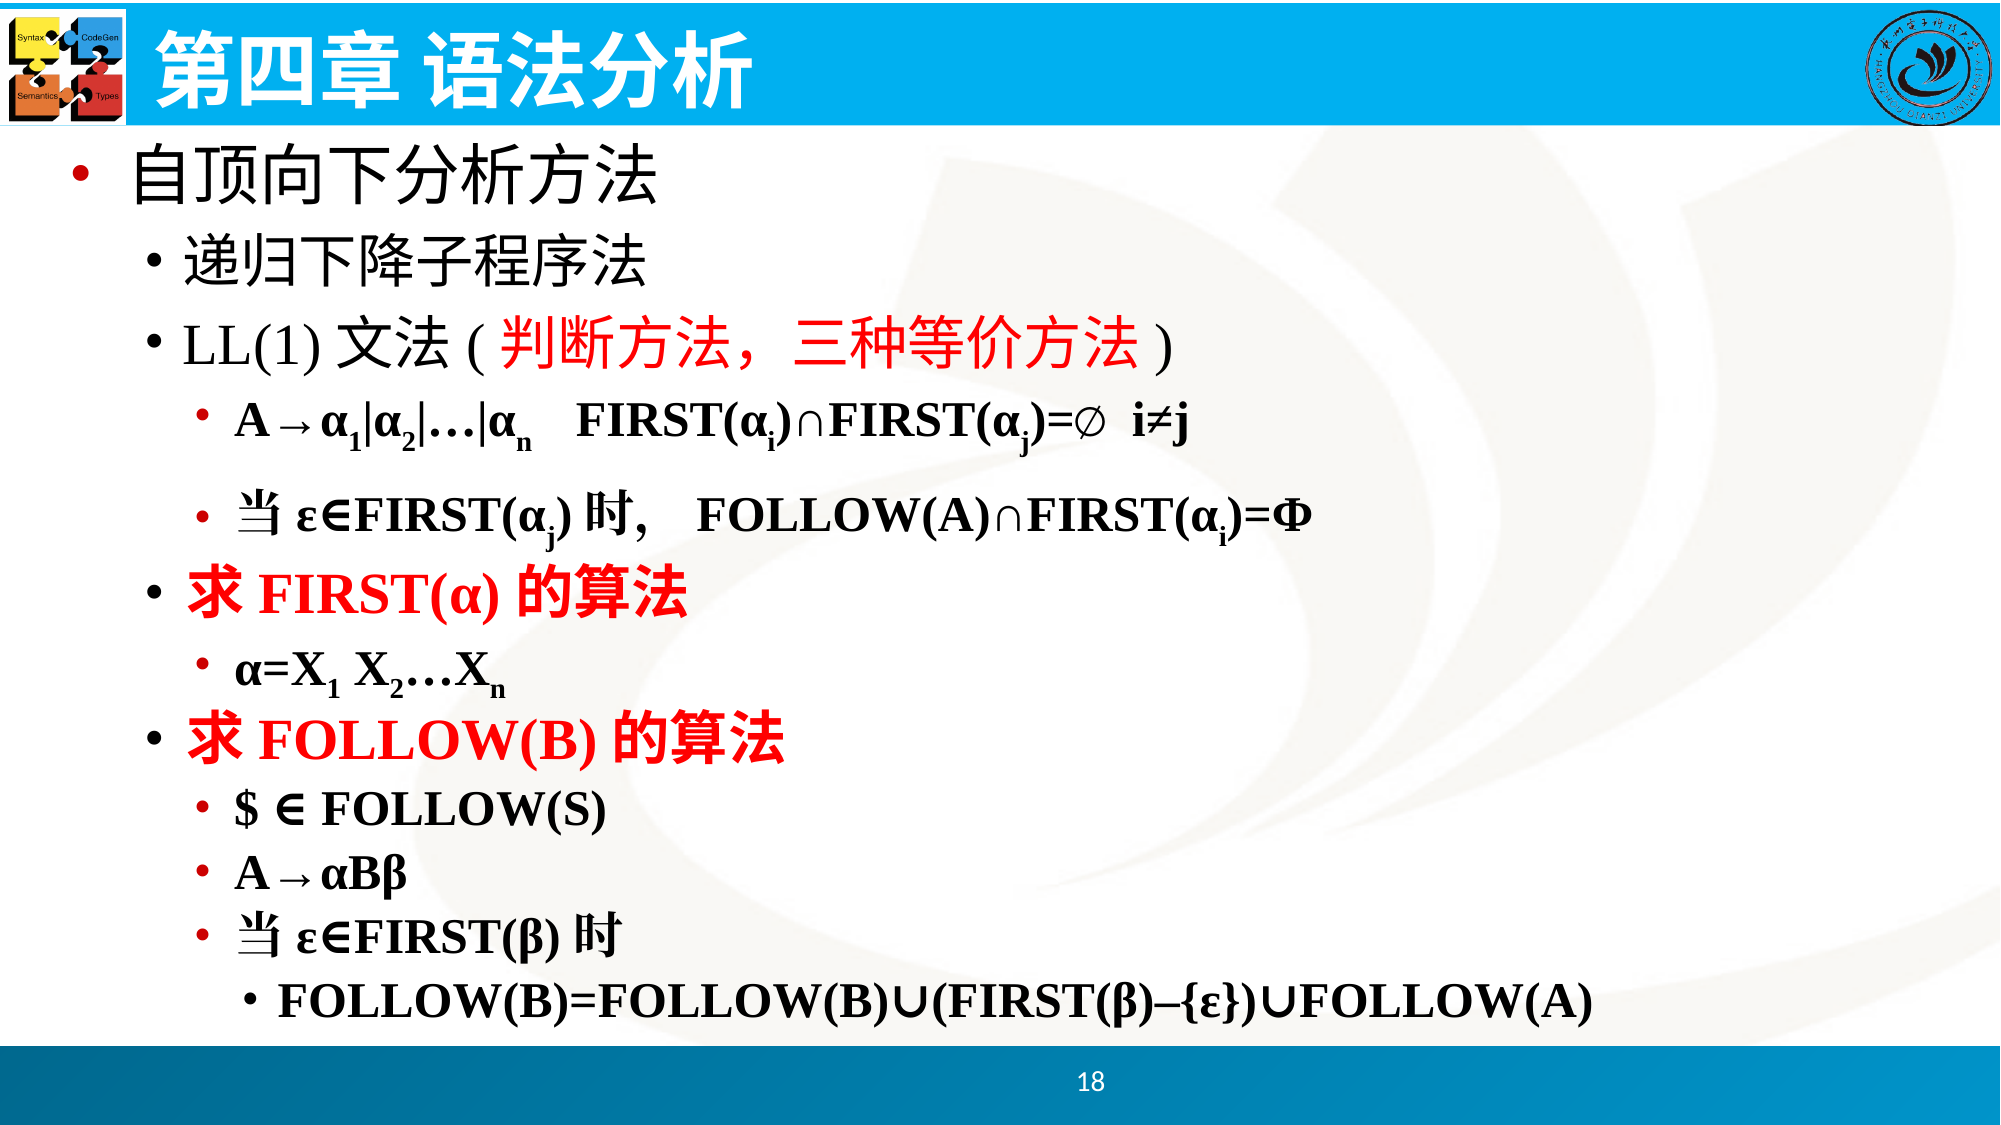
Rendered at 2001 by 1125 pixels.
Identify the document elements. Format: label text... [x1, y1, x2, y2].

title 第四章 语法分析 [137, 6, 1934, 126]
list 自顶向下分析方法 递归下降子程序法 LL(1)文法(判断方法，三种等价方法) A→α1|α2|…|αn FIRST(αi)∩FIRST(αj)=∅ i≠j 当ε∈FIRST(αj)时，FOLLOW(A)∩FIRST(αi)=Φ 求FIRST(α)的算法 α=X1 X2…Xn 求FOLLOW(B)的算法 $ ∈ FOLLOW(S) A→αBβ 当ε∈FIRST(β)时 FOLLOW(B)=FOLLOW(B)∪(FIRST(β)–{ε})∪FOLLOW(A) [55, 125, 1922, 1057]
slide_number 18 [873, 1042, 1308, 1118]
